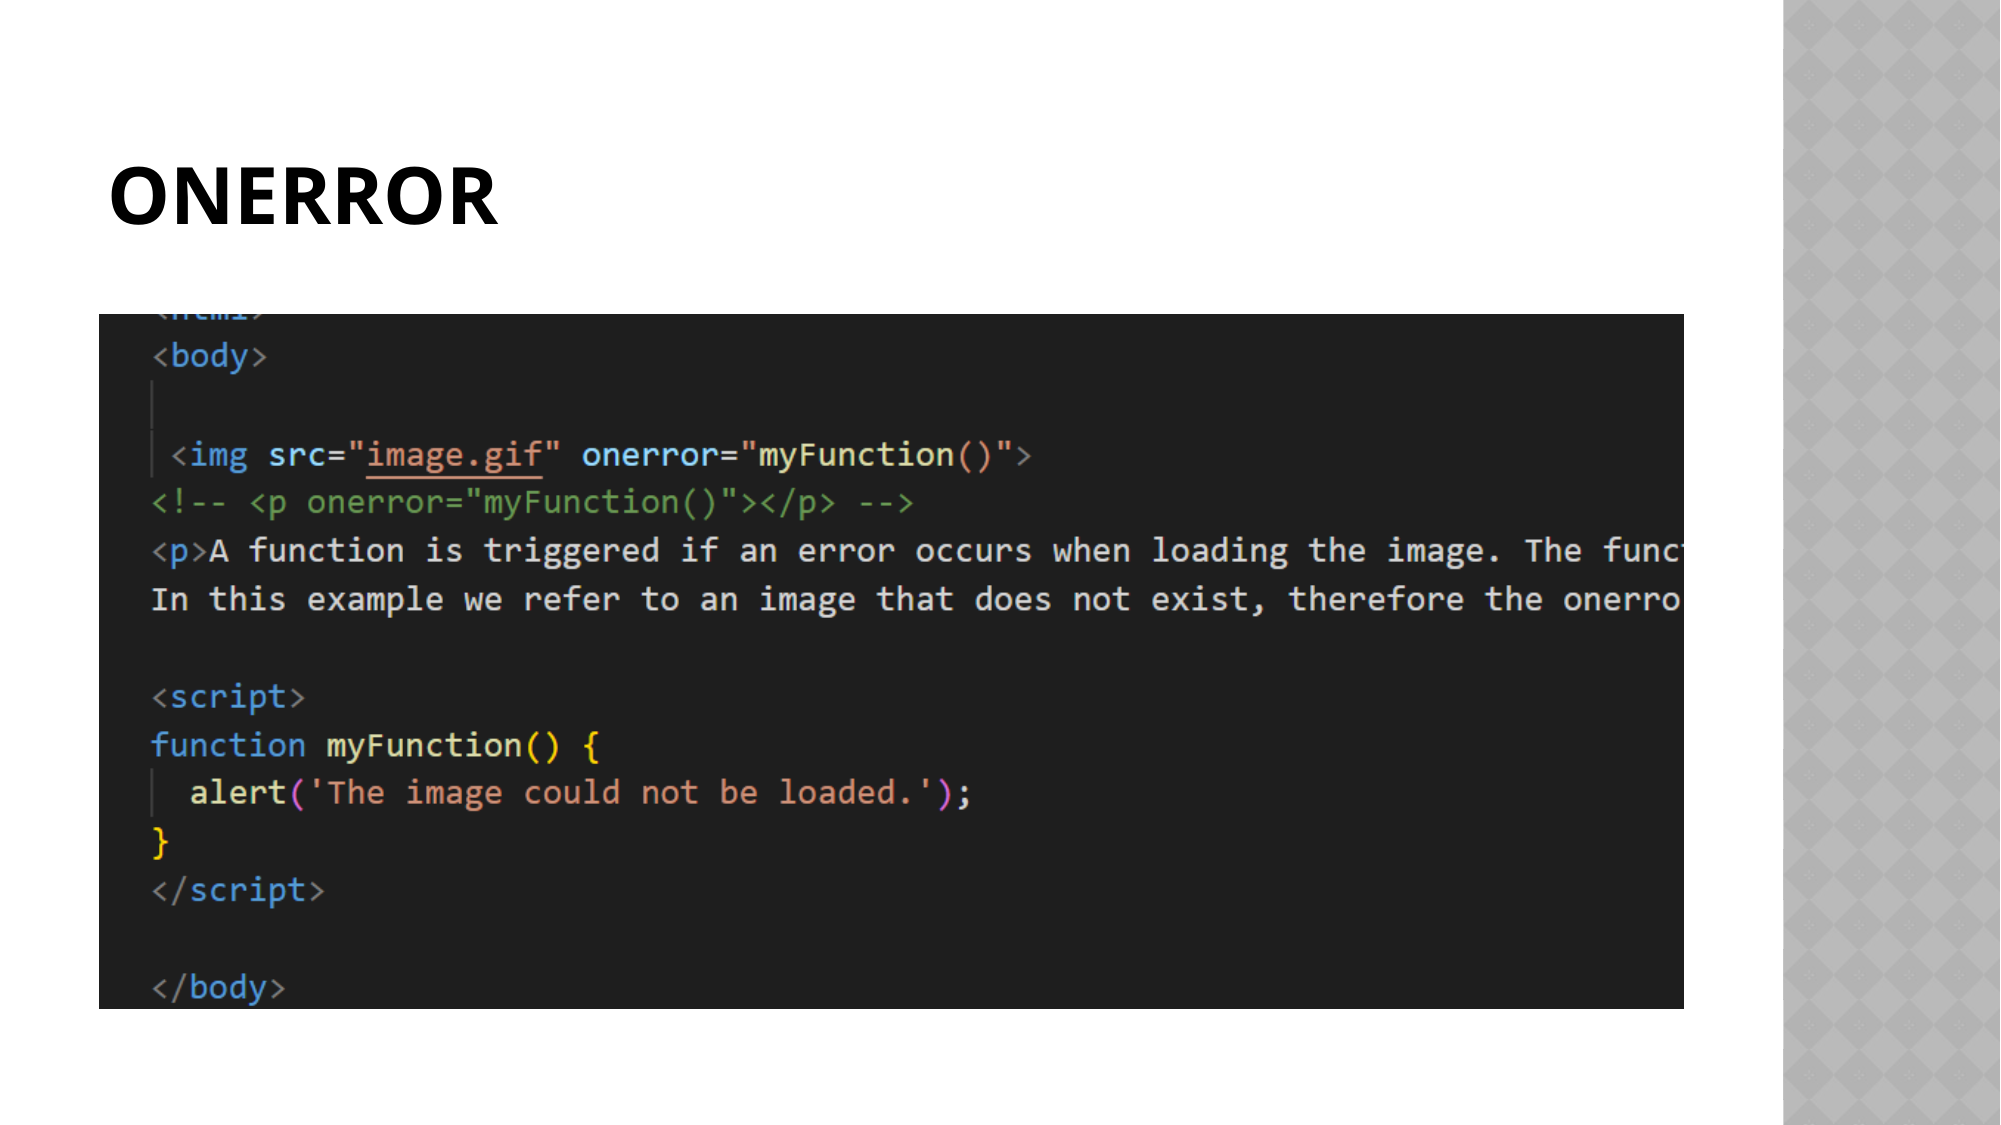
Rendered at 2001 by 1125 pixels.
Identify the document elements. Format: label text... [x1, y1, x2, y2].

title onError [99, 52, 1684, 240]
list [99, 313, 1684, 1010]
